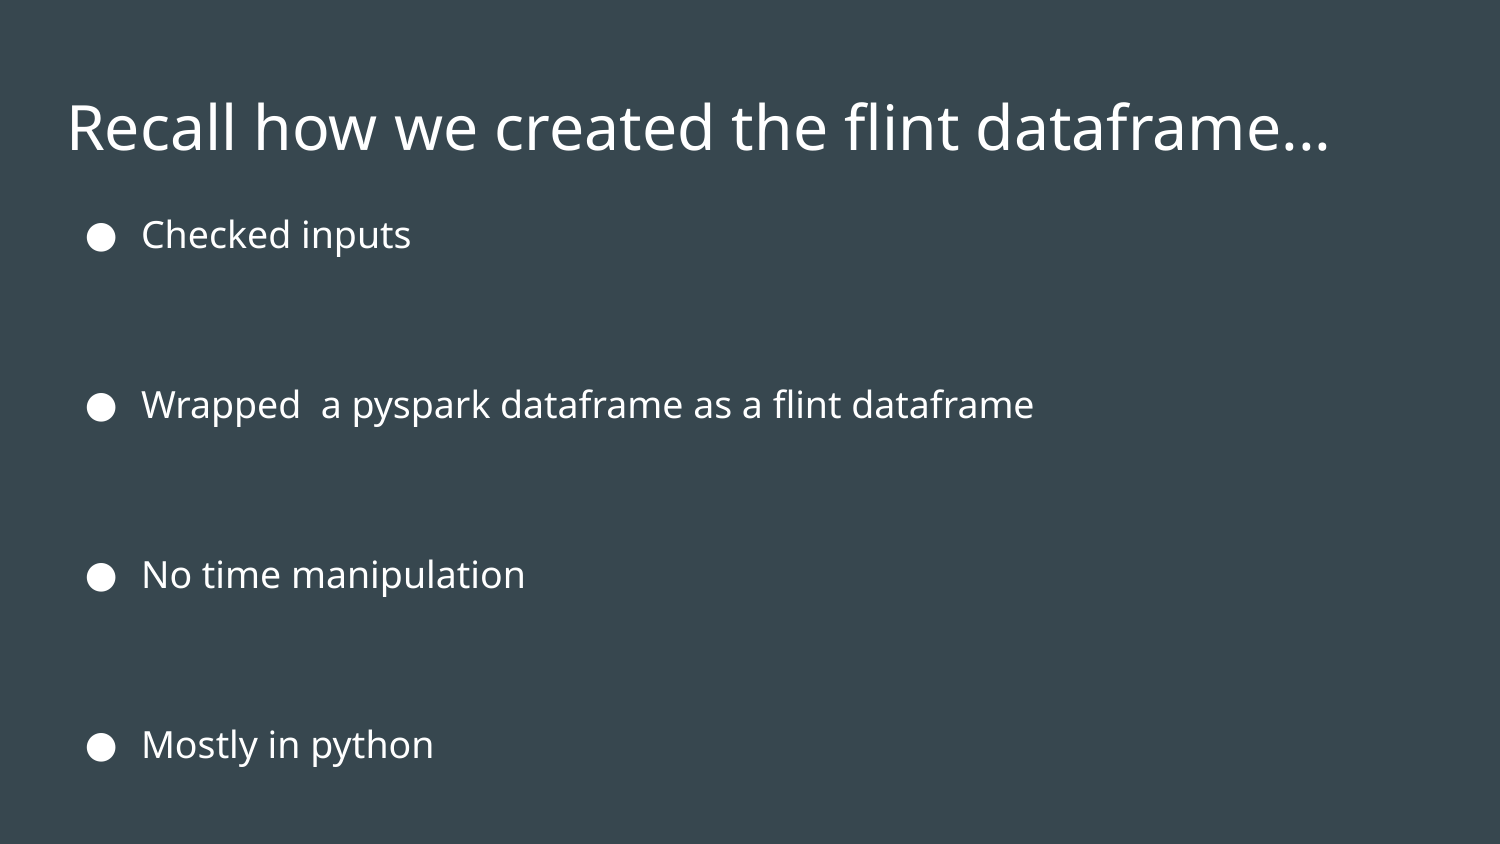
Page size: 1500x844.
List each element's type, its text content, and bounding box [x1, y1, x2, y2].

title Recall how we created the flint dataframe... [51, 72, 1449, 167]
list Checked inputs Wrapped a pyspark dataframe as a flint dataframe No time manipulation Mostly in python [51, 189, 1449, 750]
